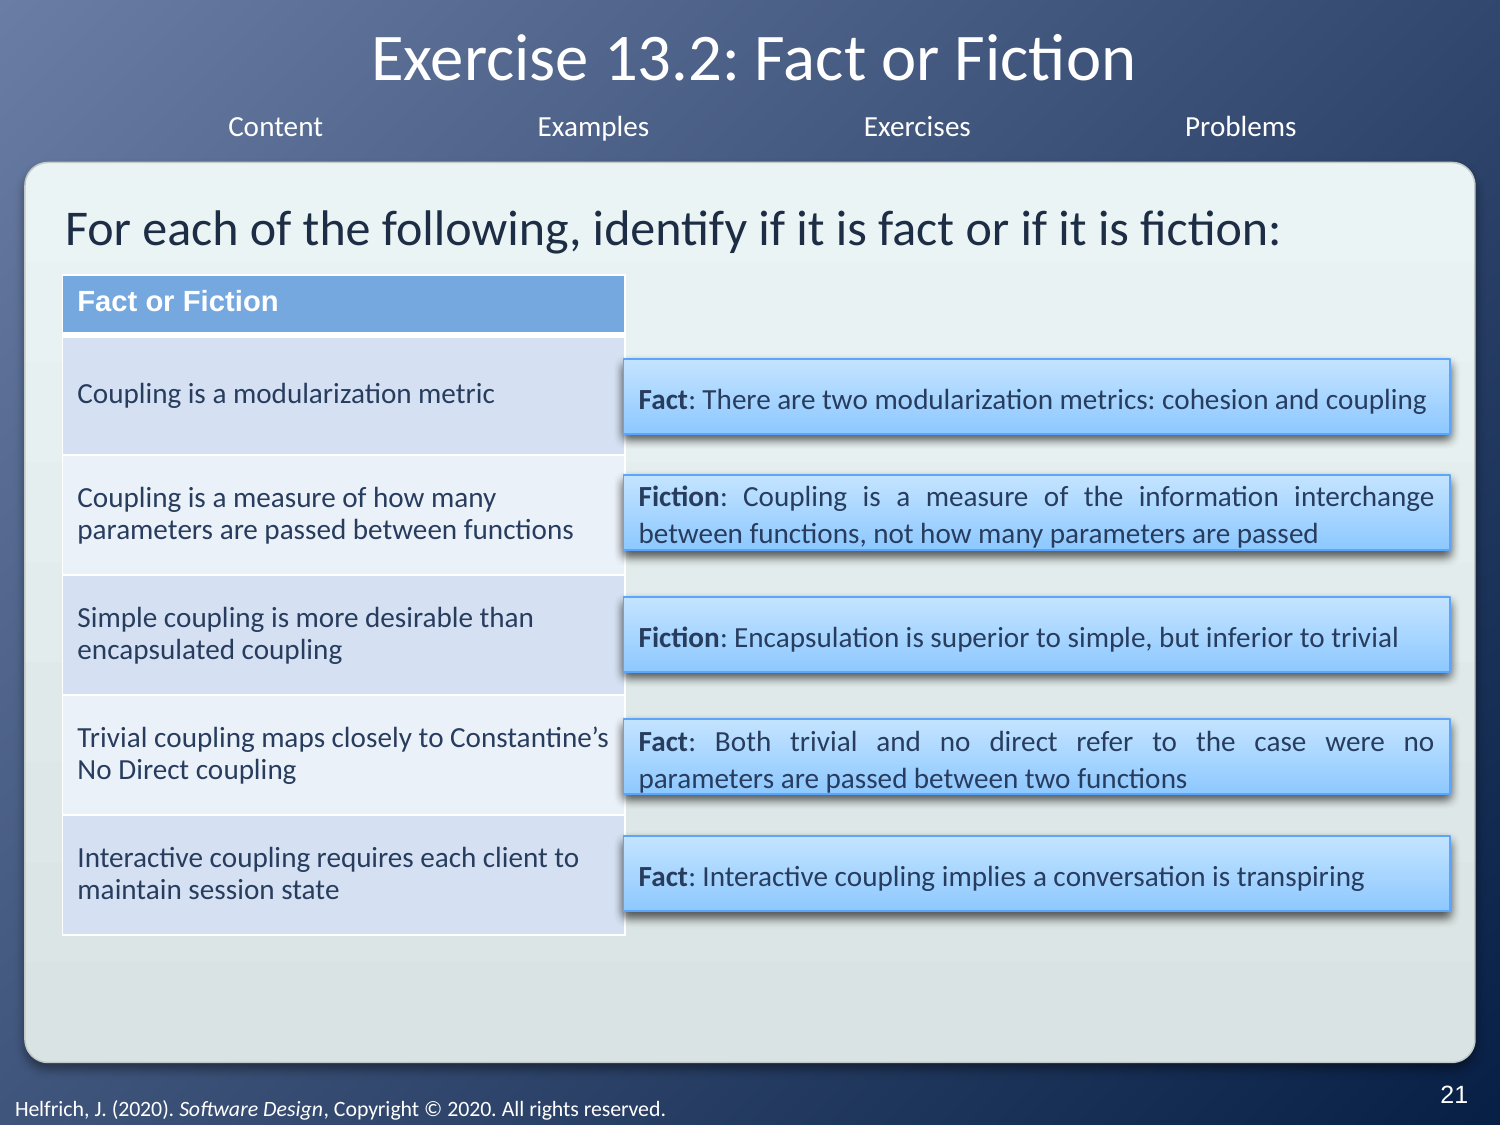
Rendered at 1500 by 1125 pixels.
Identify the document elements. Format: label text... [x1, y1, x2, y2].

text_box Fiction: Encapsulation is superior to simple, but inferior to trivial [623, 597, 1450, 673]
table_cell Coupling is a modularization metric [63, 338, 624, 454]
text_box Fact: Both trivial and no direct refer to the case were no parameters are passed between two functions [623, 719, 1450, 795]
table_cell Coupling is a measure of how many parameters are passed between functions [63, 456, 624, 574]
table_cell Simple coupling is more desirable than encapsulated coupling [63, 576, 624, 694]
table_cell Trivial coupling maps closely to Constantine’s No Direct coupling [63, 696, 624, 814]
slide_number ‹#› [1404, 1062, 1500, 1125]
title Exercise 13.2: Fact or Fiction [33, 16, 1475, 92]
list For each of the following, identify if it is fact or if it is fiction: [50, 187, 1450, 275]
table_cell Interactive coupling requires each client to maintain session state [63, 816, 624, 934]
text_box Fact: There are two modularization metrics: cohesion and coupling [623, 359, 1450, 435]
text_box Fact: Interactive coupling implies a conversation is transpiring [623, 836, 1450, 912]
table_header Fact or Fiction [63, 276, 624, 332]
text_box Fiction: Coupling is a measure of the information interchange between functions, not how many parameters are passed [623, 474, 1450, 550]
